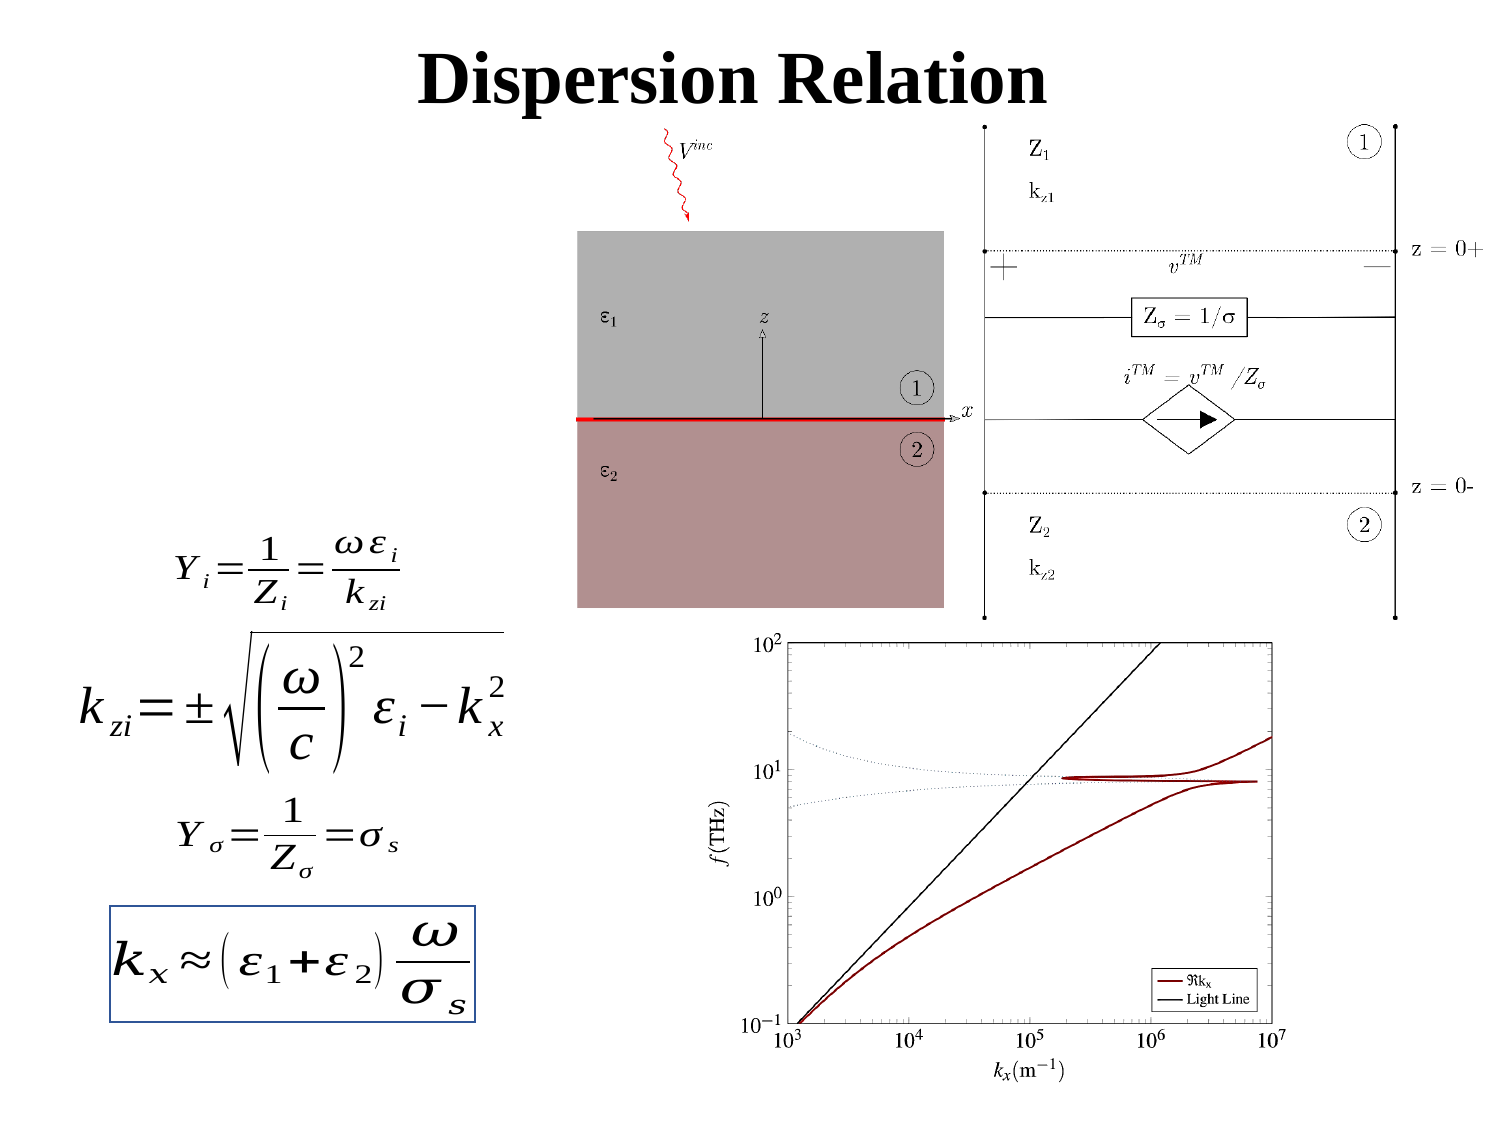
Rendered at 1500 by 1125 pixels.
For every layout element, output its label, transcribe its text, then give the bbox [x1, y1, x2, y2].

picture [576, 124, 1483, 620]
picture [703, 628, 1292, 1087]
text_box Dispersion Relation [40, 14, 1426, 133]
